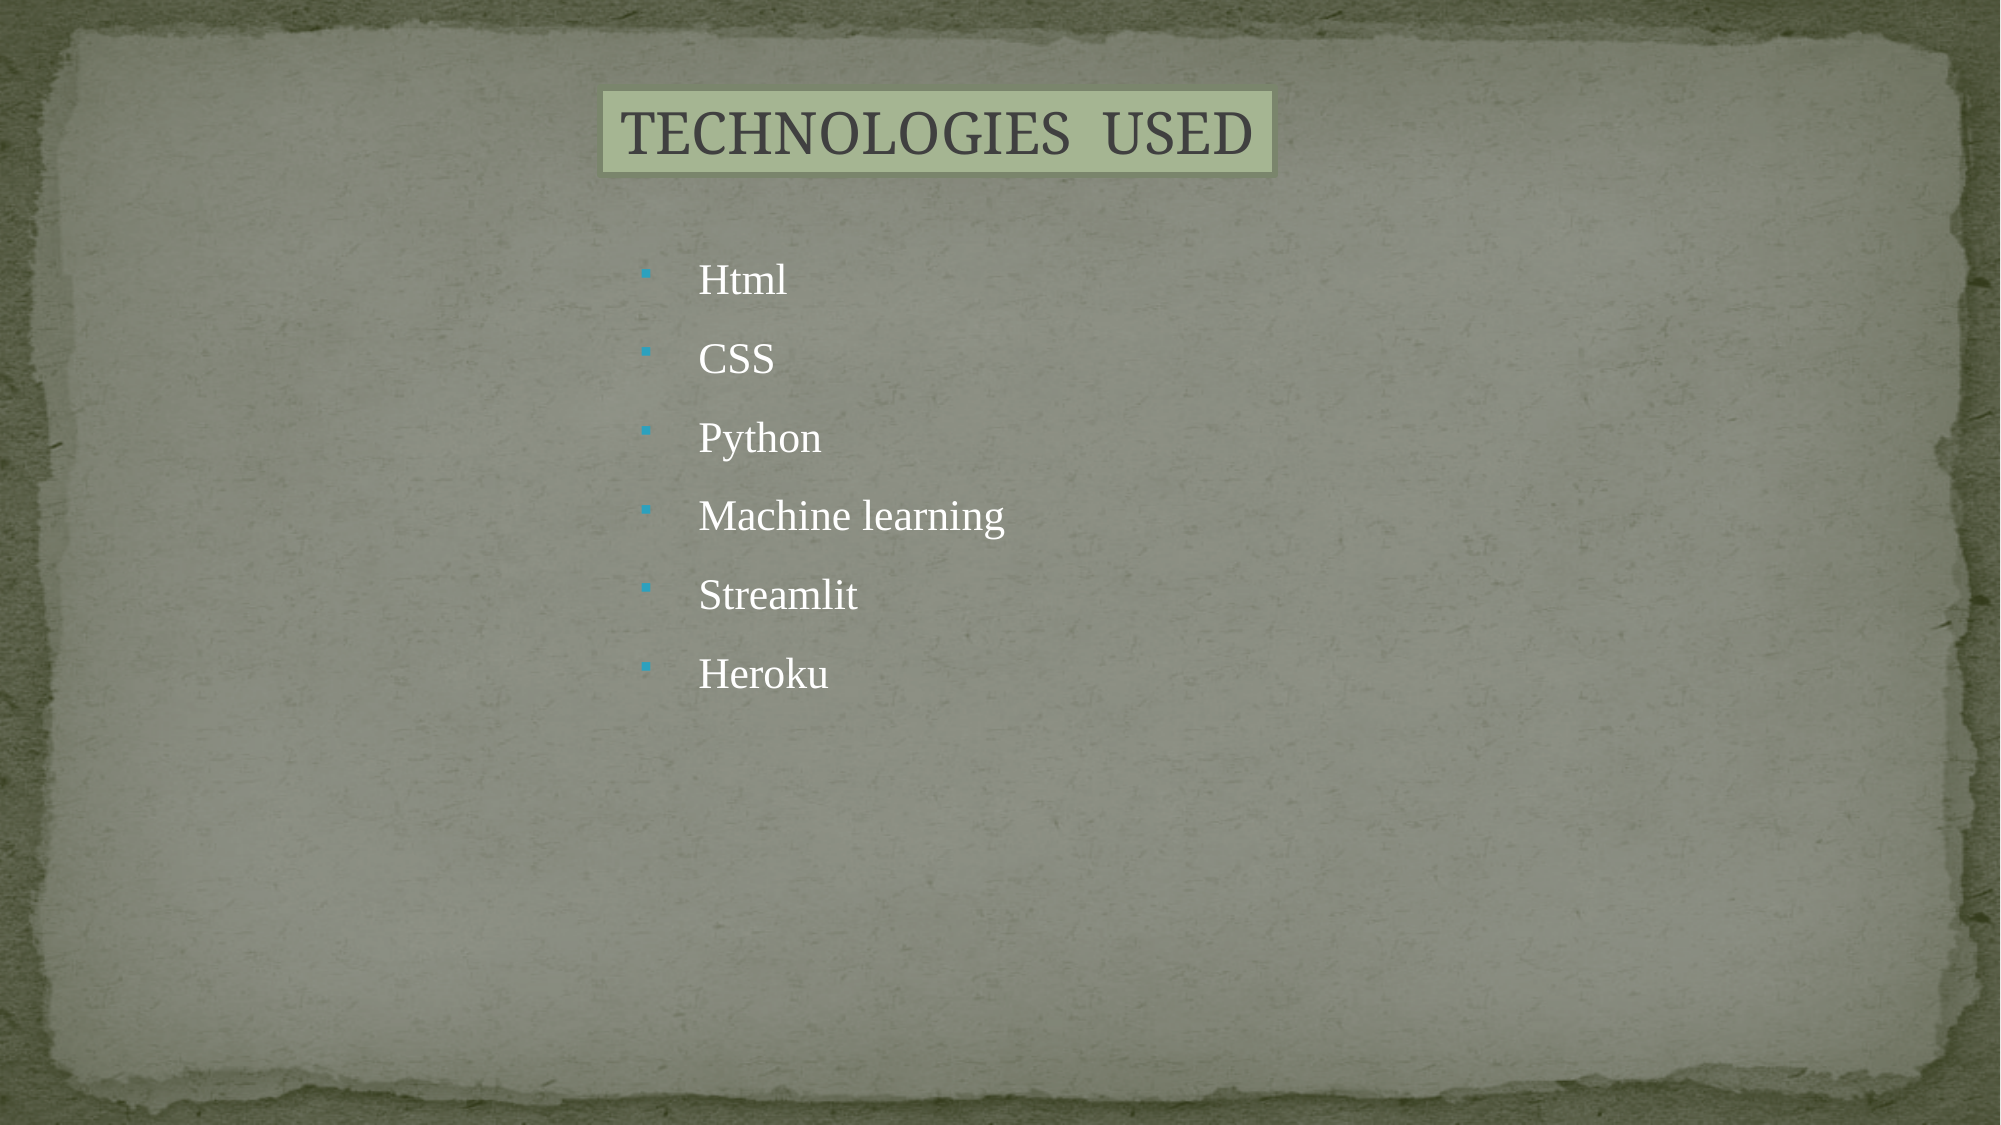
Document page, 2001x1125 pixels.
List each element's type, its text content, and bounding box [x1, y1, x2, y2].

text_box Html CSS Python Machine learning Streamlit Heroku [637, 224, 1450, 853]
text_box TECHNOLOGIES USED [597, 84, 1278, 178]
